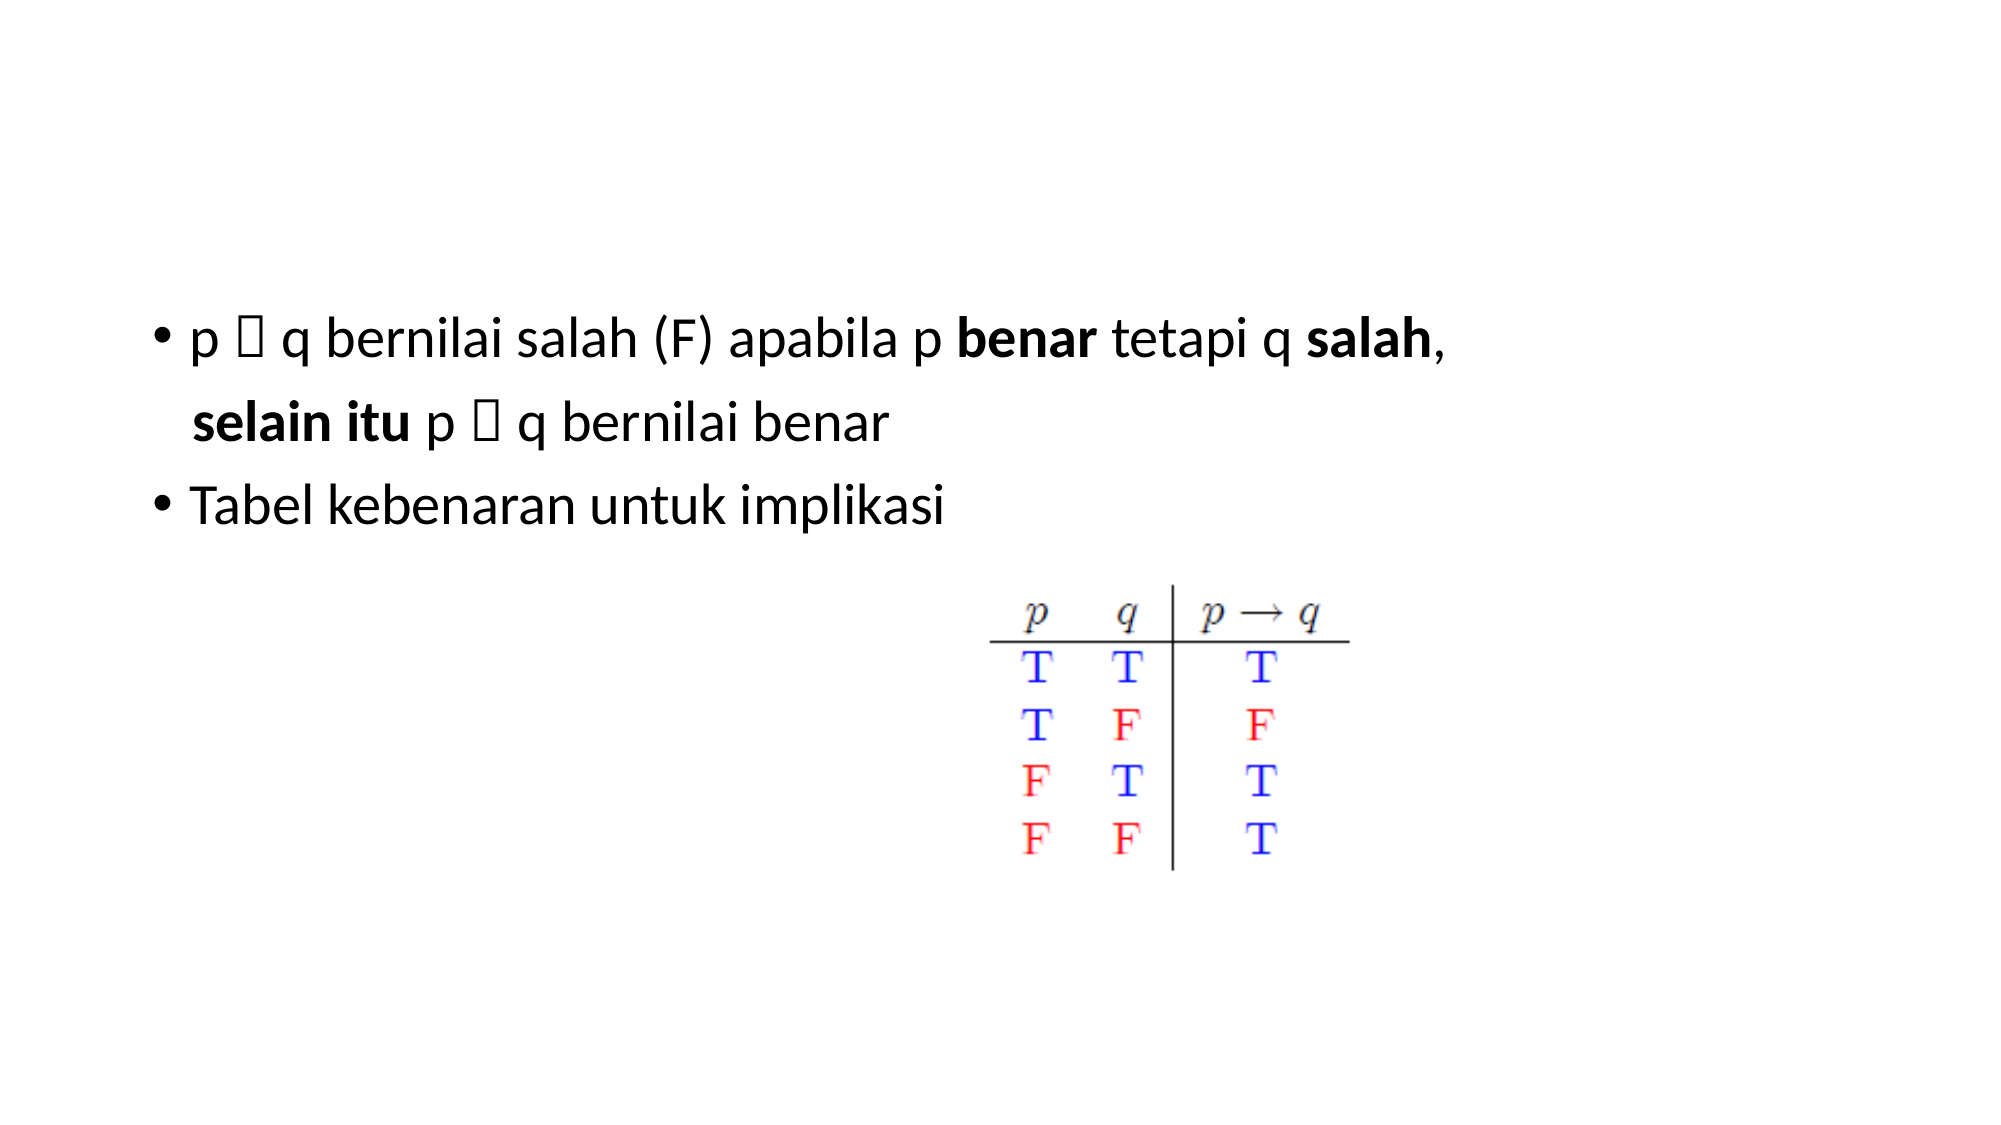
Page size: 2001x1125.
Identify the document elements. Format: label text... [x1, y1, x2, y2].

list p  q bernilai salah (F) apabila p benar tetapi q salah, selain itu p  q bernilai benar Tabel kebenaran untuk implikasi [137, 299, 1863, 1014]
picture [949, 570, 1407, 898]
